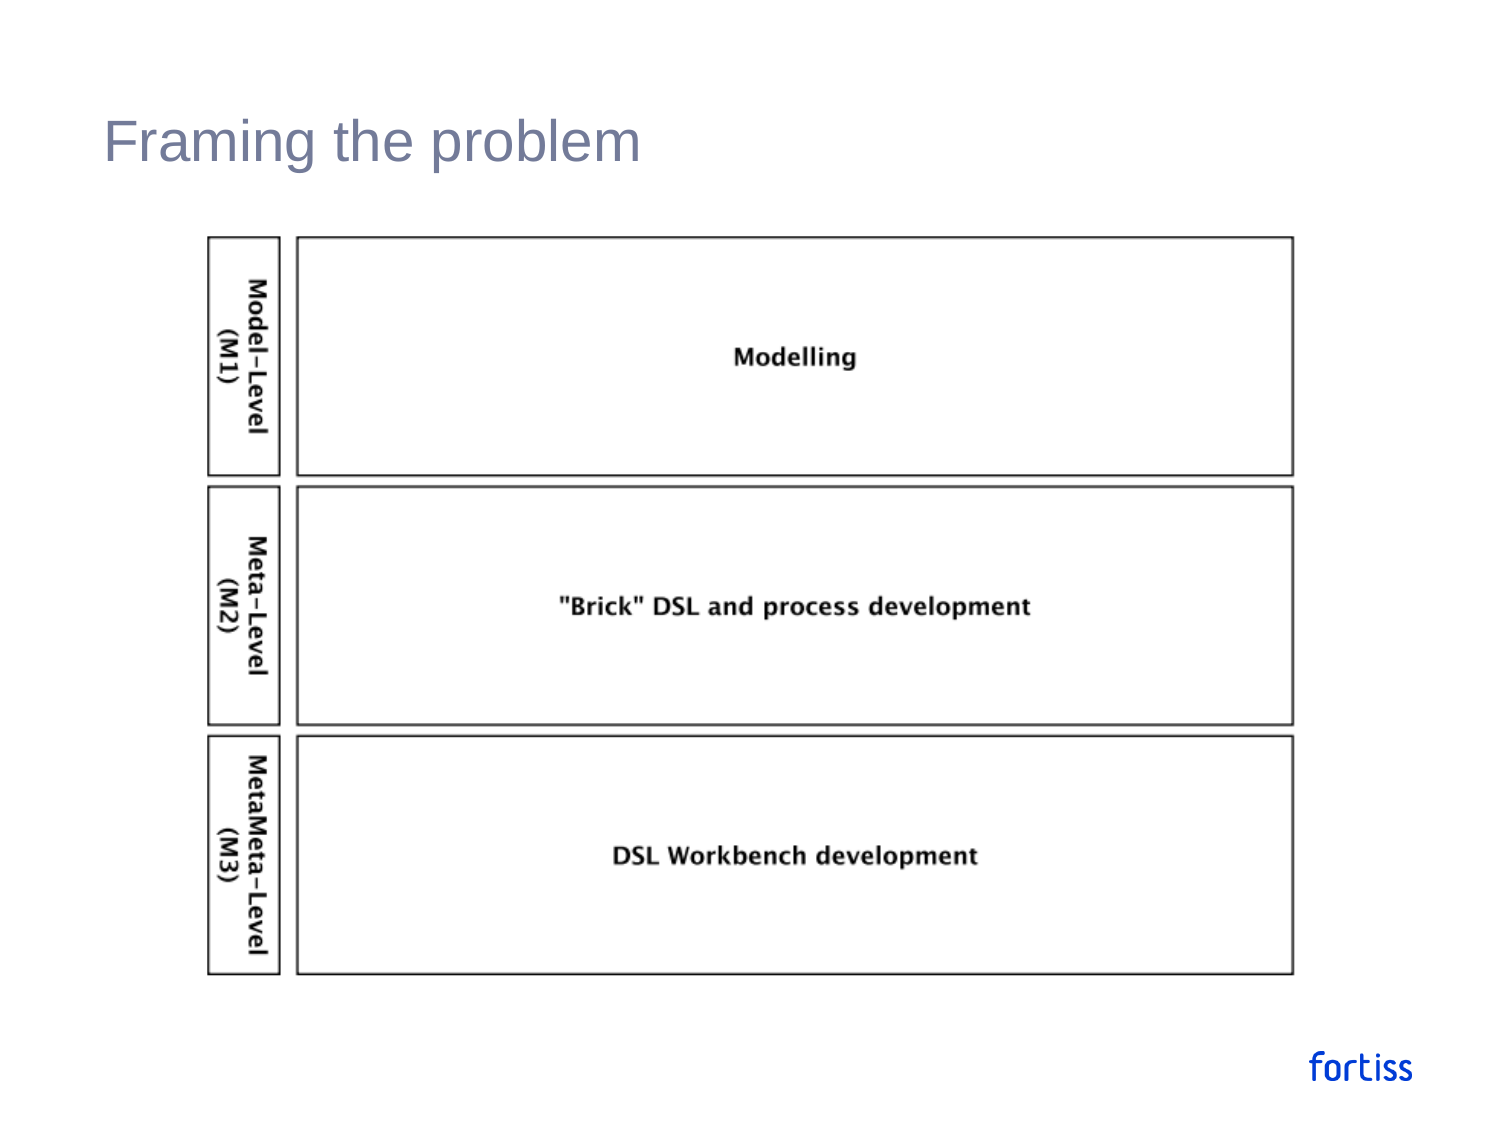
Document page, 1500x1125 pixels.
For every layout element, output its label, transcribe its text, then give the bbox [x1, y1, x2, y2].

title Framing the problem [88, 88, 1412, 148]
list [177, 206, 1323, 1005]
picture [1309, 1051, 1412, 1081]
